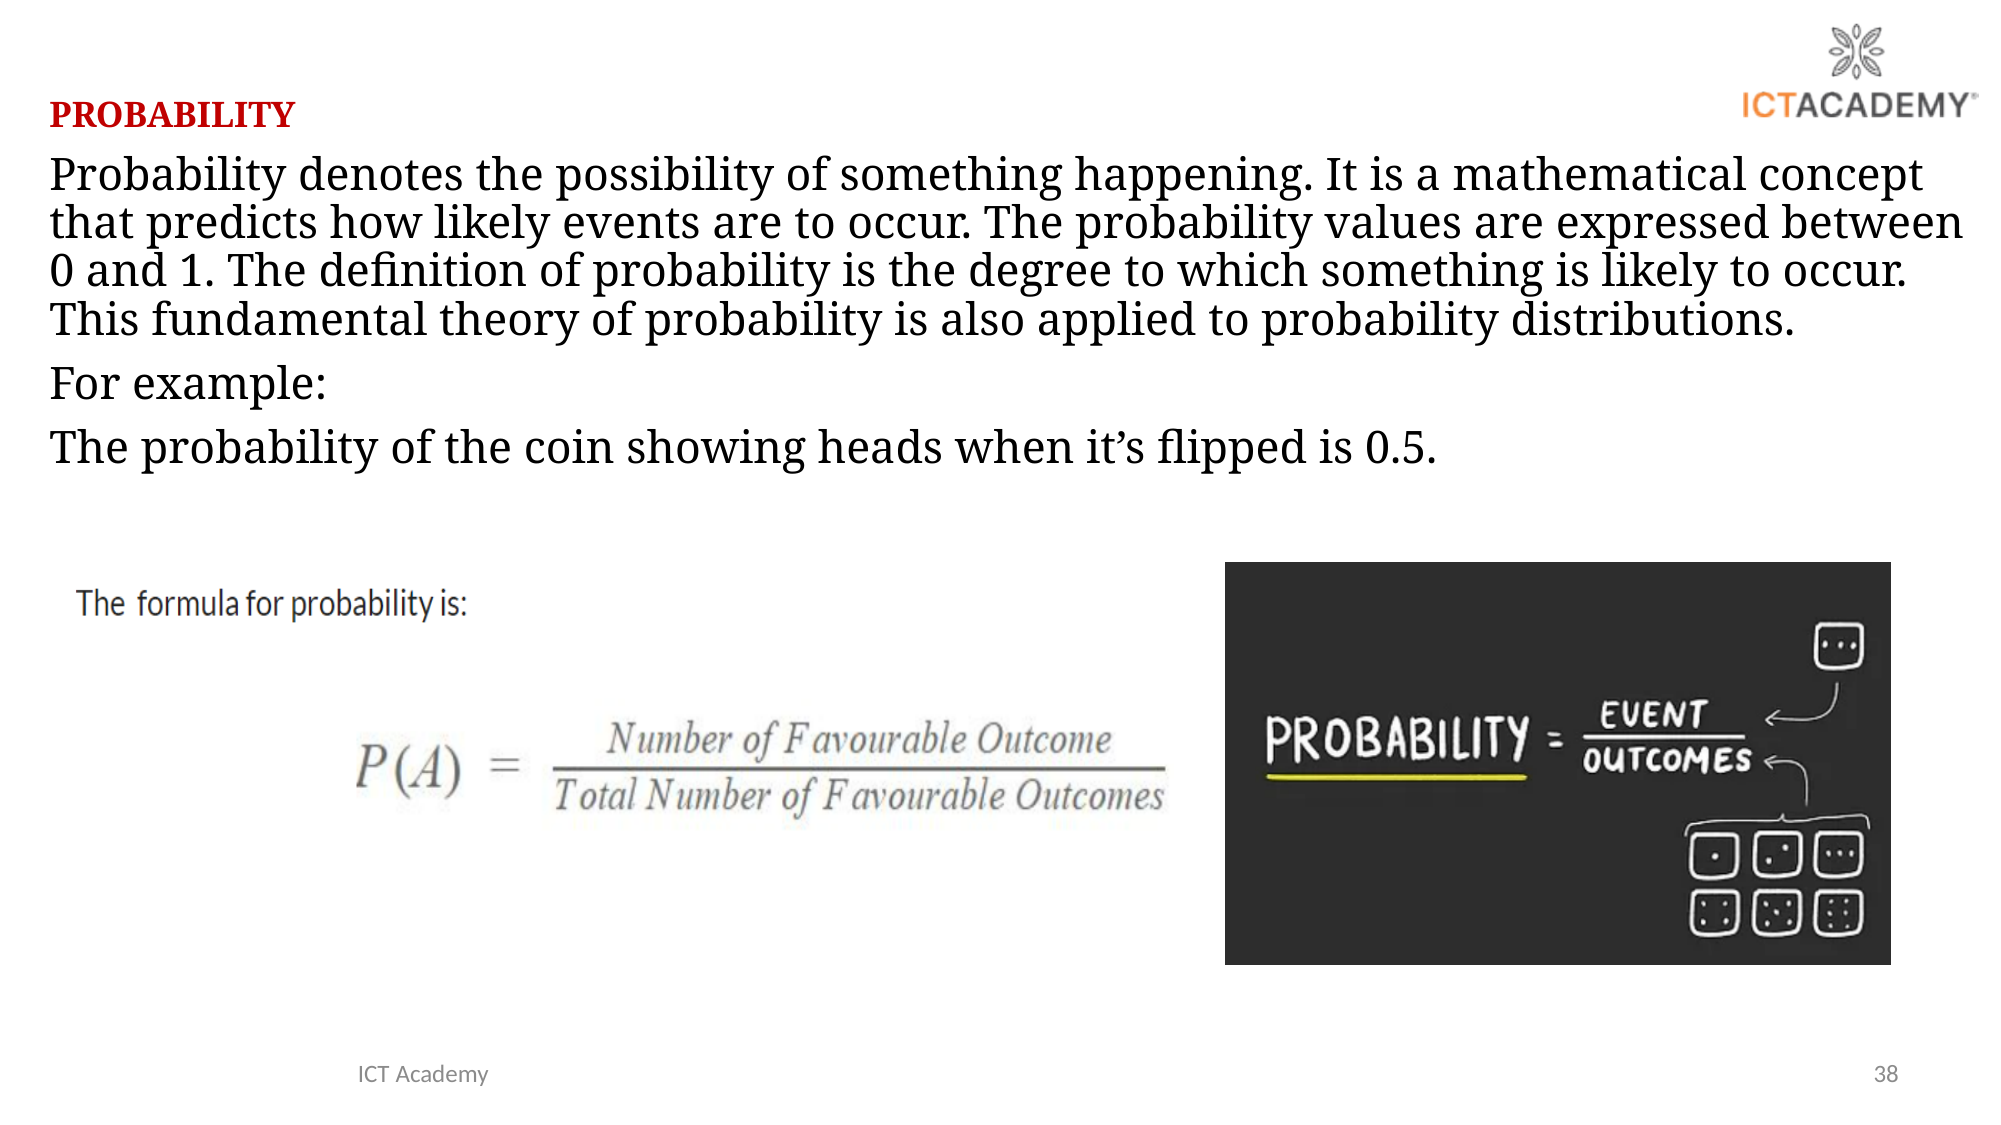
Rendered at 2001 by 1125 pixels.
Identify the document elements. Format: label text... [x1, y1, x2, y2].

picture [1743, 22, 1979, 90]
picture [1225, 562, 1891, 965]
picture [65, 562, 1177, 843]
slide_number 38 [1464, 1042, 1915, 1103]
footer ICT Academy [85, 1042, 761, 1103]
list PROBABILITY Probability denotes the possibility of something happening. It is a mathematical concept that predicts how likely events are to occur. The probability values are expressed between 0 and 1. The definition of probability is the degree to which something is likely to occur. This fundamental theory of probability is also applied to probability distributions. For example: The probability of the coin showing heads when it’s flipped is 0.5. [34, 90, 1986, 493]
